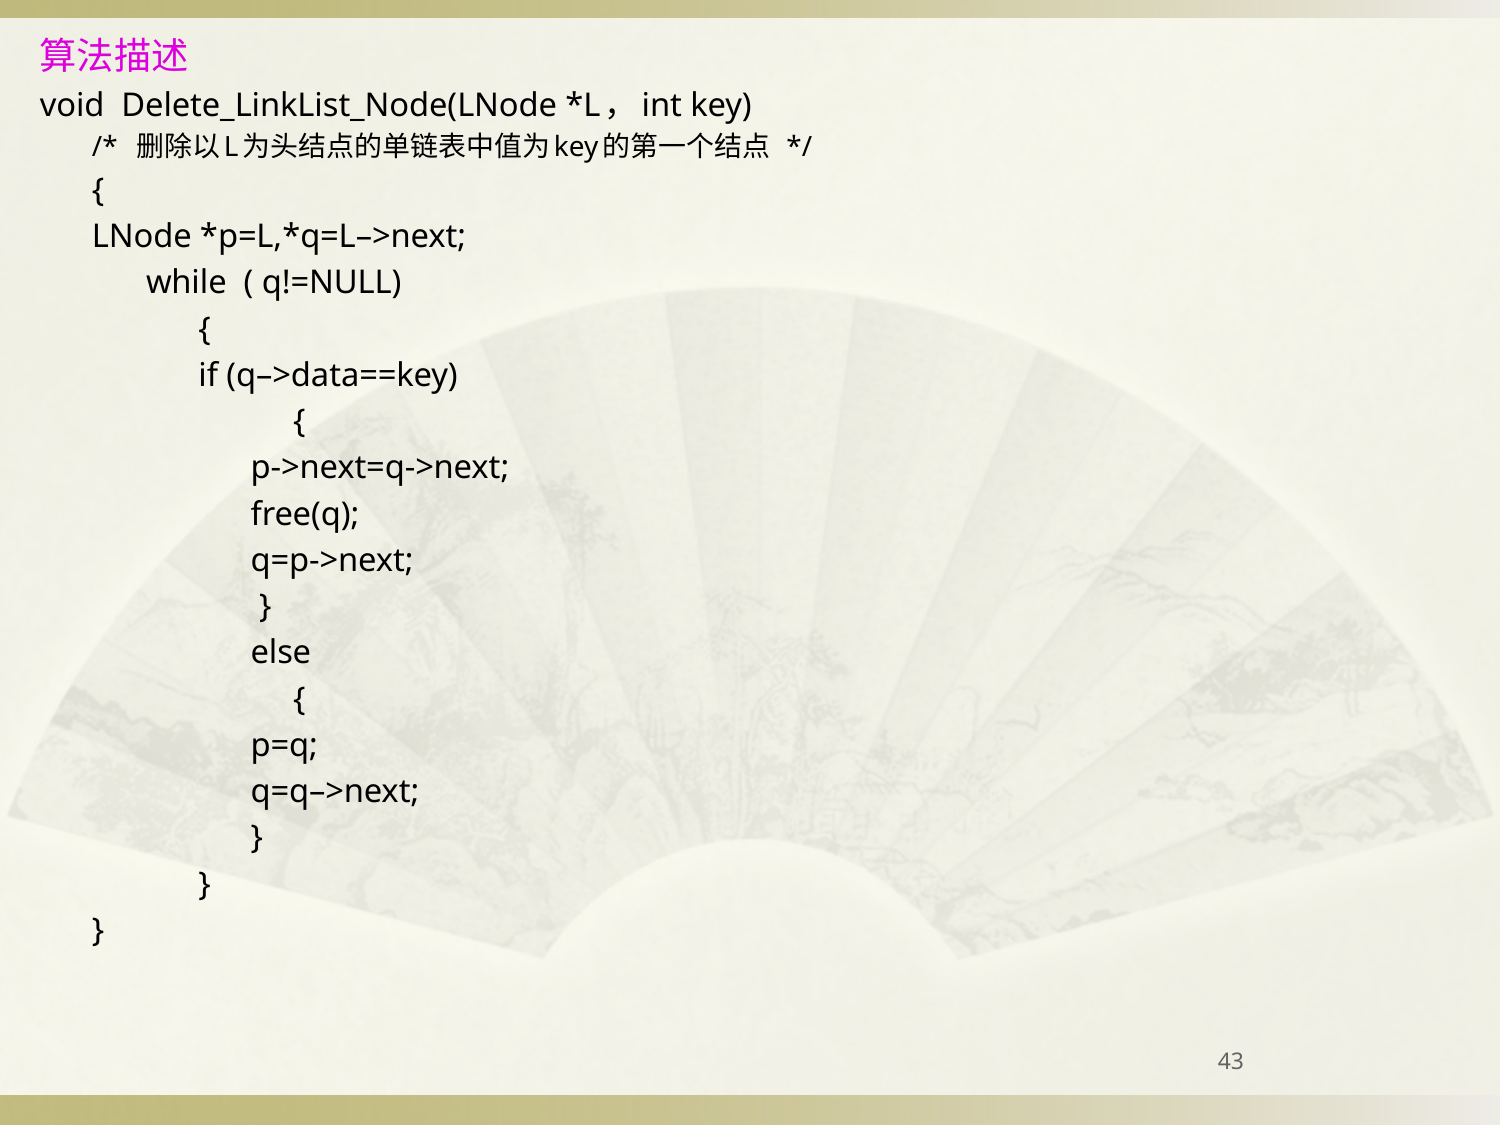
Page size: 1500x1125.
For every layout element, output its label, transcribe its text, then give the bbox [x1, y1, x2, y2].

list 算法描述 void Delete_LinkList_Node(LNode *L，int key) /* 删除以L为头结点的单链表中值为key的第一个结点 */ { LNode *p=L,*q=L–>next; while ( q!=NULL) { if (q–>data==key) { p->next=q->next; free(q); q=p->next; } else { p=q; q=q–>next; } } } [24, 24, 1471, 964]
slide_number 43 [1074, 1025, 1388, 1100]
